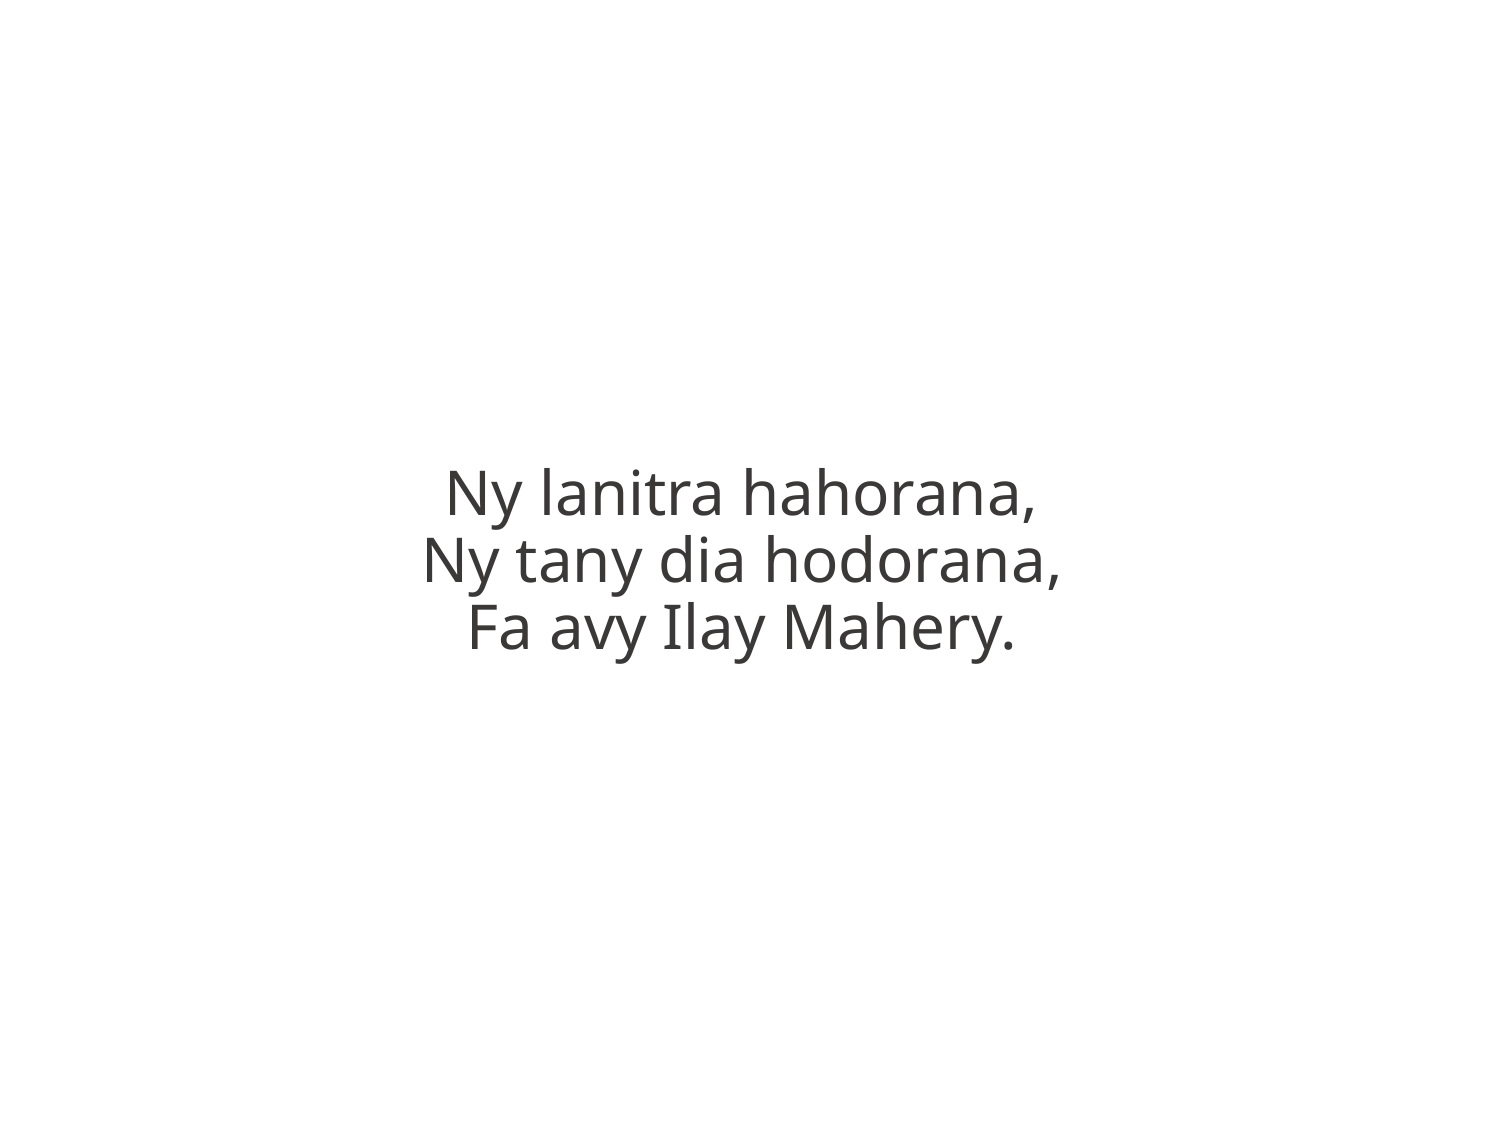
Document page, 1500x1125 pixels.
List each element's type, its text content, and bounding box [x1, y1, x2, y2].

title Ny lanitra hahorana, Ny tany dia hodorana, Fa avy Ilay Mahery. [51, 453, 1449, 672]
